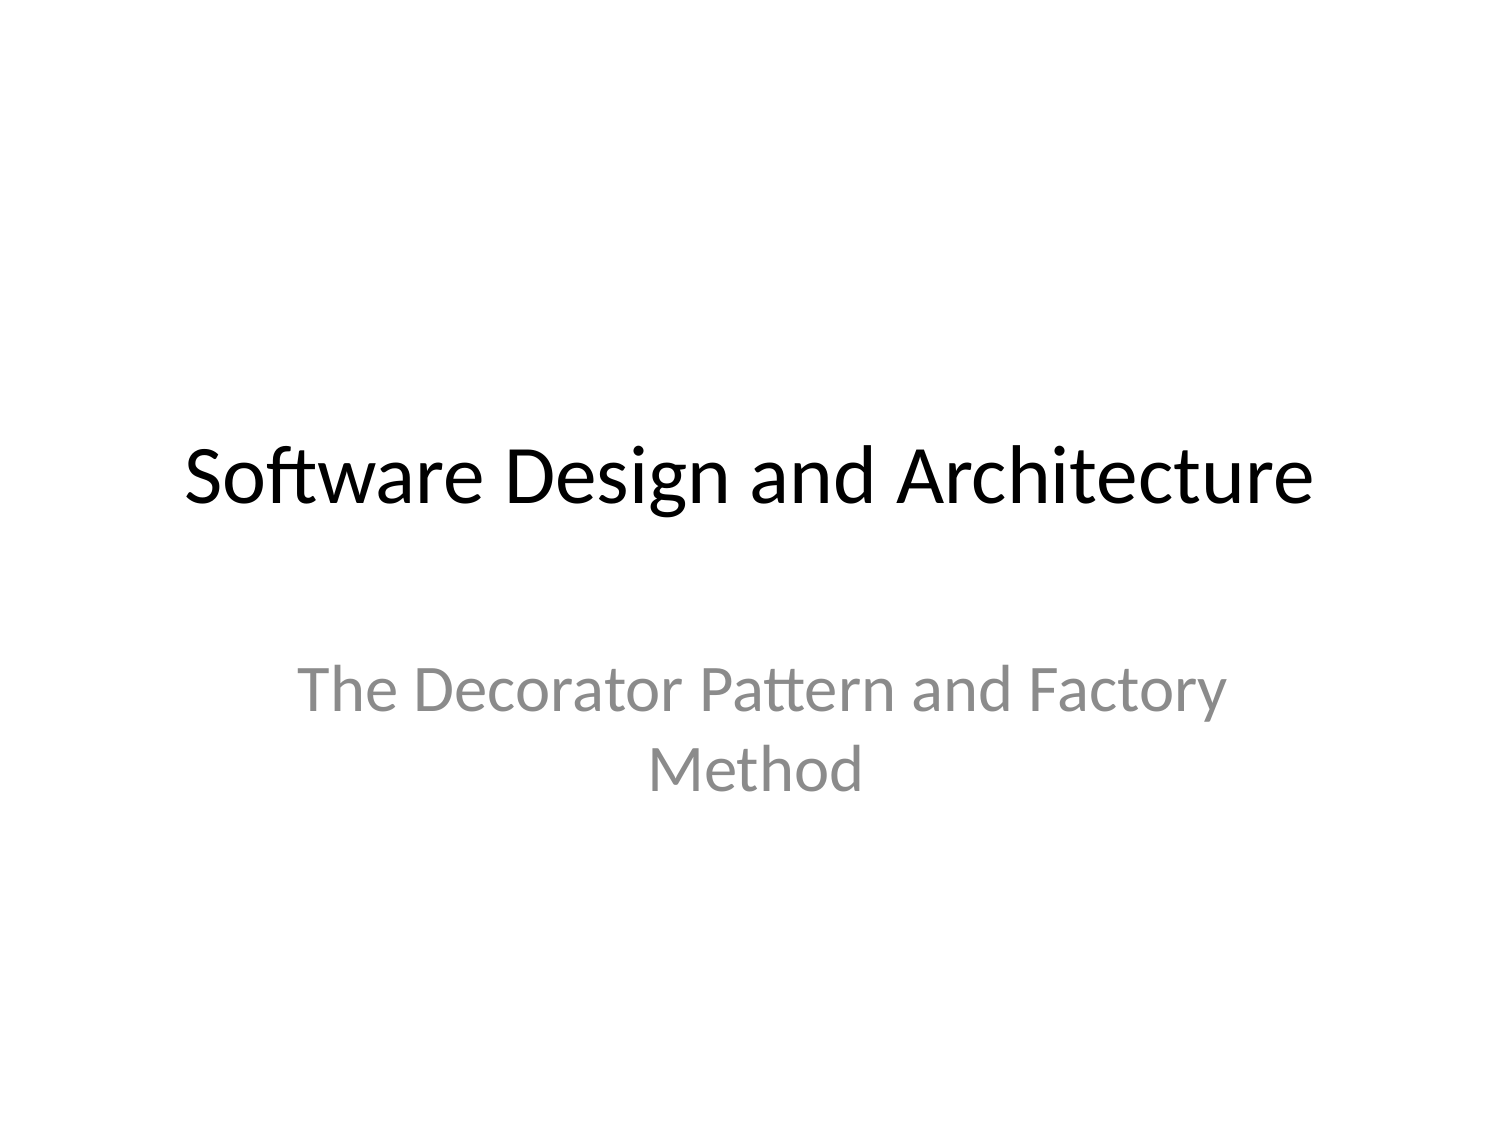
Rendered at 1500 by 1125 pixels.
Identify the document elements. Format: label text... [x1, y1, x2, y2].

subtitle The Decorator Pattern and Factory Method [183, 637, 1329, 925]
title Software Design and Architecture [112, 349, 1388, 591]
